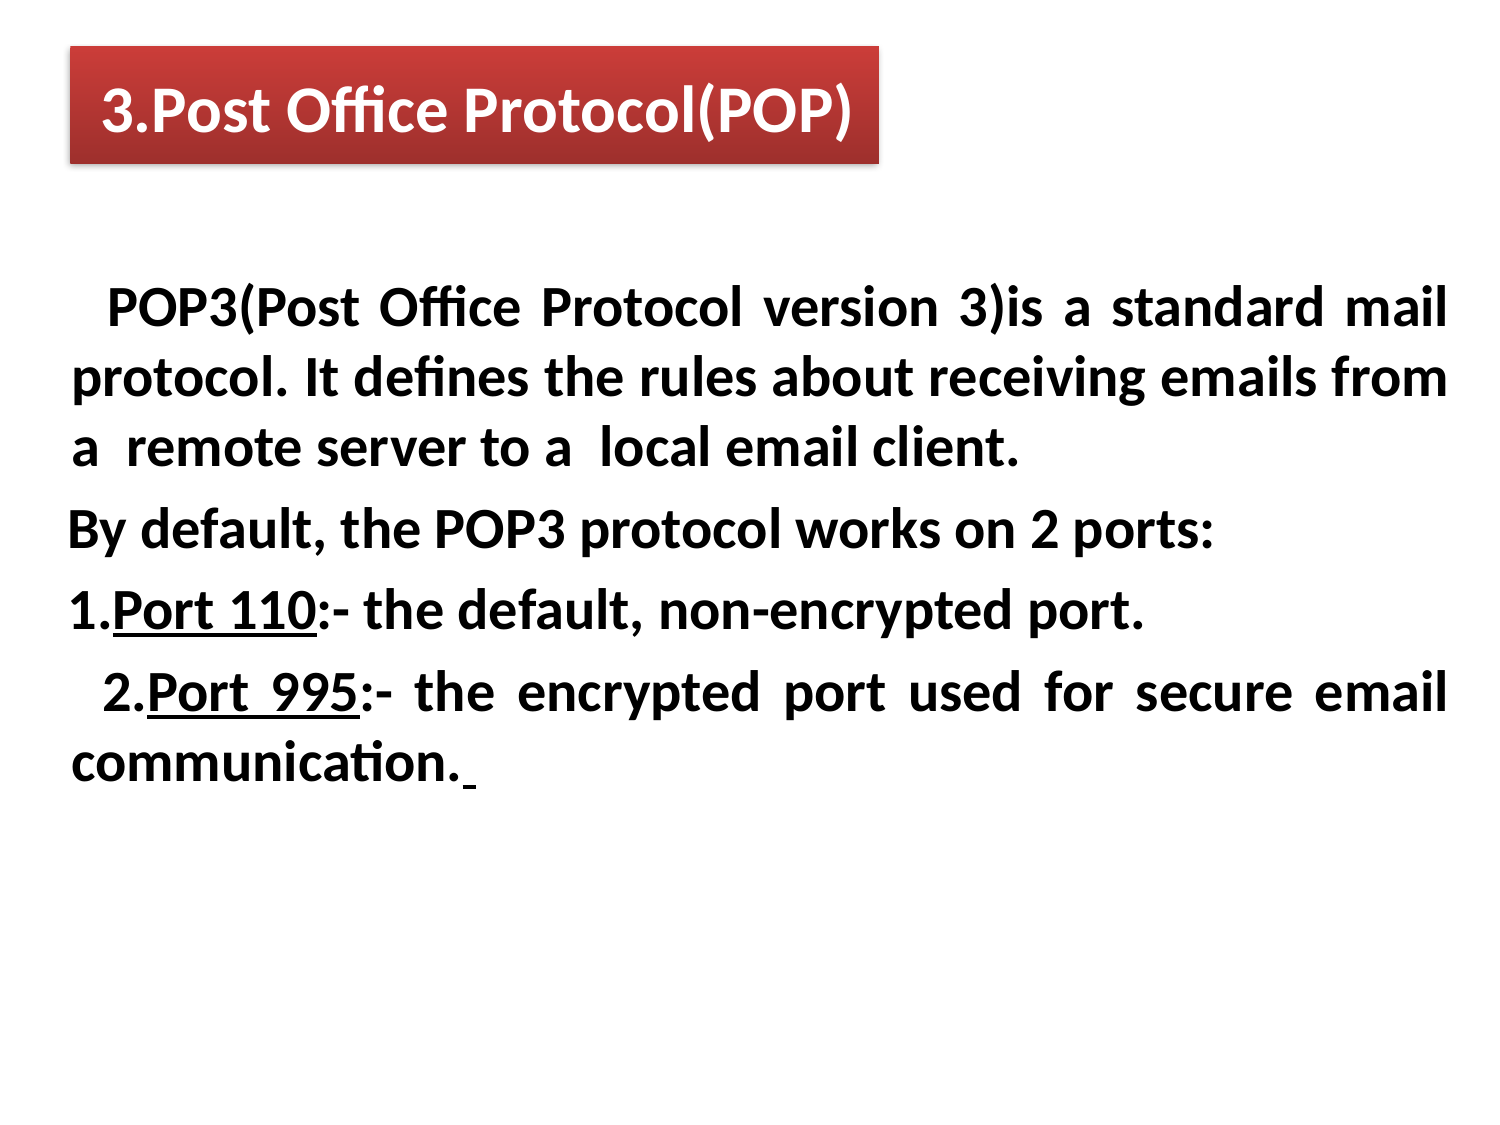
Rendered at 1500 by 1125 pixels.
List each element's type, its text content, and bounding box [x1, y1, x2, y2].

text_box 3.Post Office Protocol(POP) [70, 46, 879, 164]
list POP3(Post Office Protocol version 3)is a standard mail protocol. It defines the rules about receiving emails from a remote server to a local email client. By default, the POP3 protocol works on 2 ports: 1.Port 110:- the default, non-encrypted port. 2.Port 995:- the encrypted port used for secure email communication. [0, 0, 1465, 1125]
